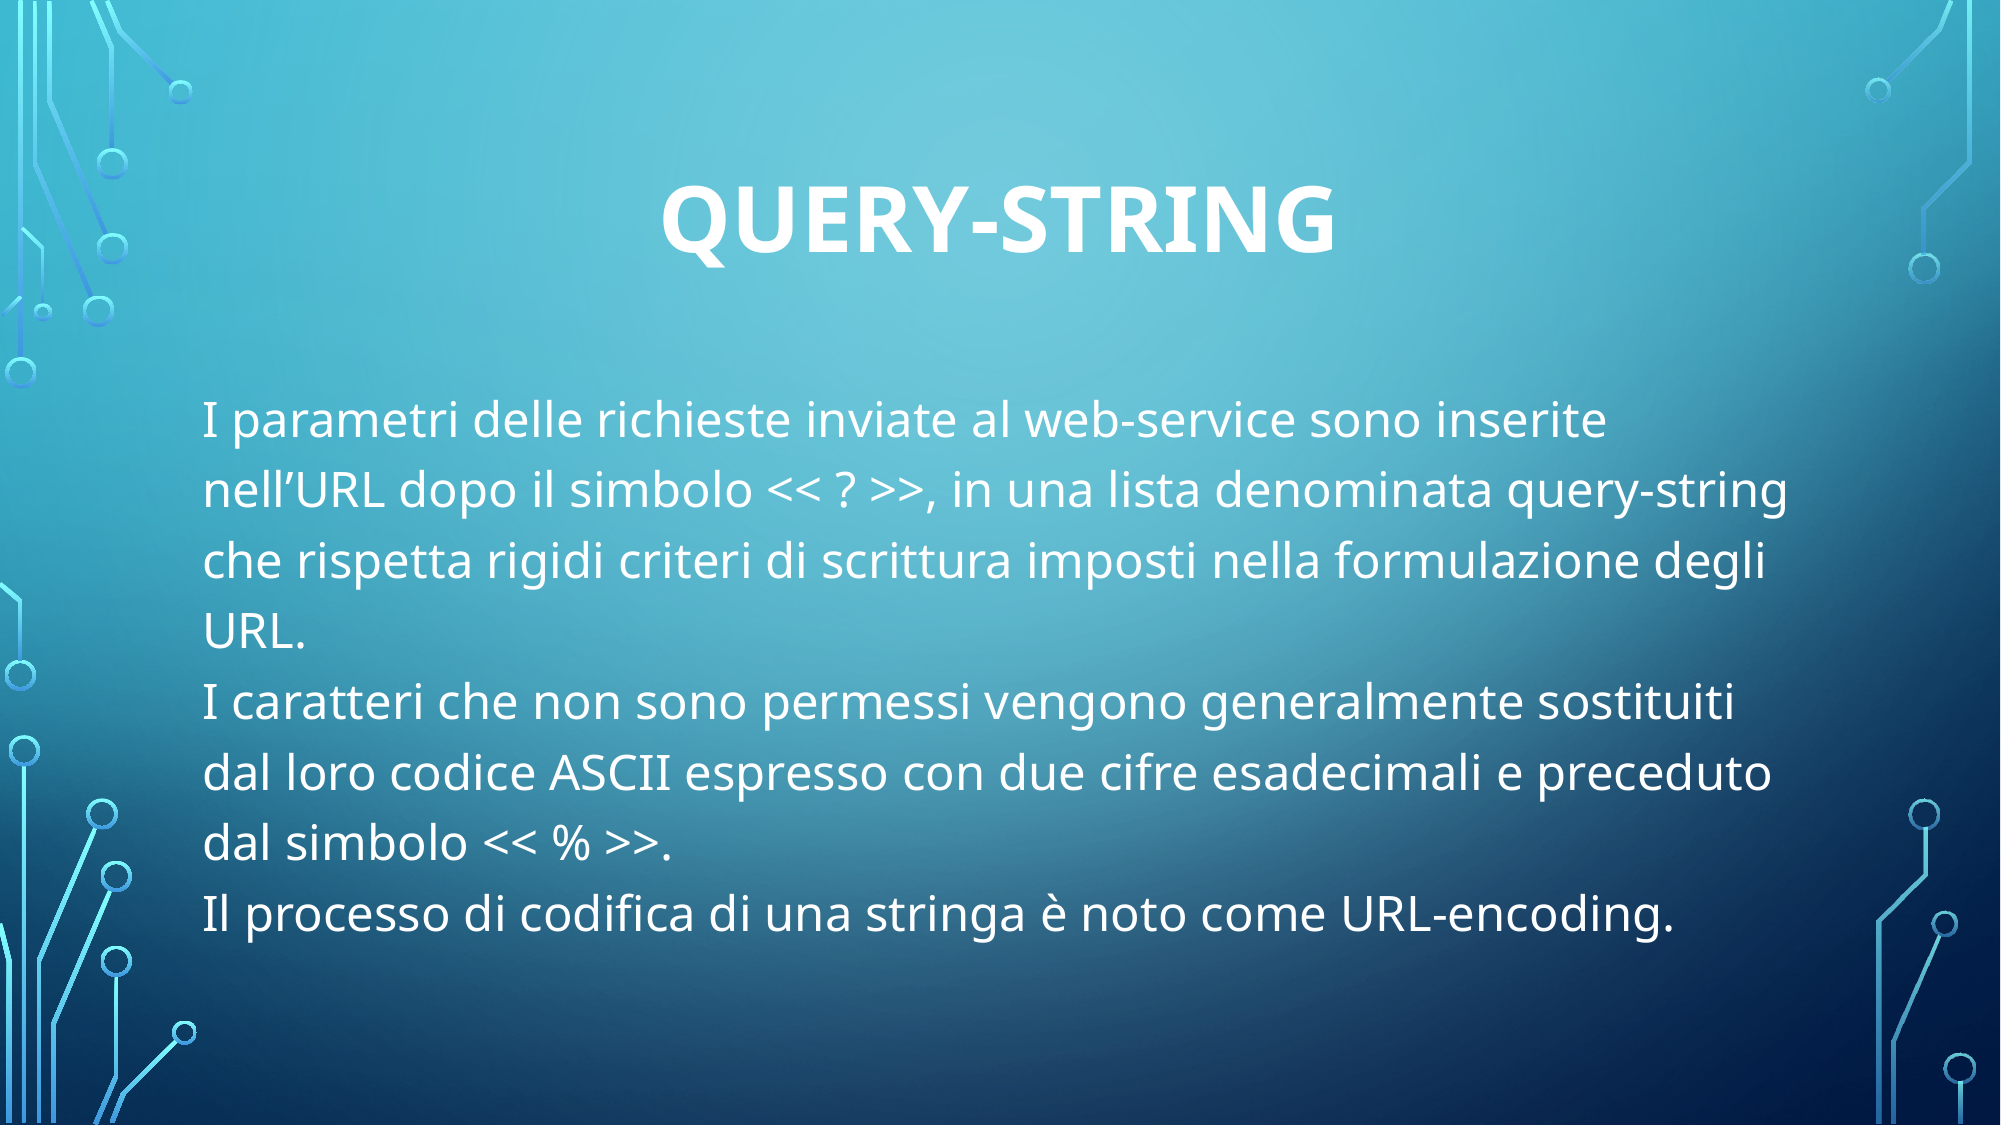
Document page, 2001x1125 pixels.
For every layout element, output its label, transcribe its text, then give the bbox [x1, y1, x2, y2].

list I parametri delle richieste inviate al web-service sono inserite nell’URL dopo il simbolo << ? >>, in una lista denominata query-string che rispetta rigidi criteri di scrittura imposti nella formulazione degli URL. I caratteri che non sono permessi vengono generalmente sostituiti dal loro codice ASCII espresso con due cifre esadecimali e preceduto dal simbolo << % >>. Il processo di codifica di una stringa è noto come URL-encoding. [187, 369, 1813, 950]
title Query-string [187, 101, 1813, 344]
